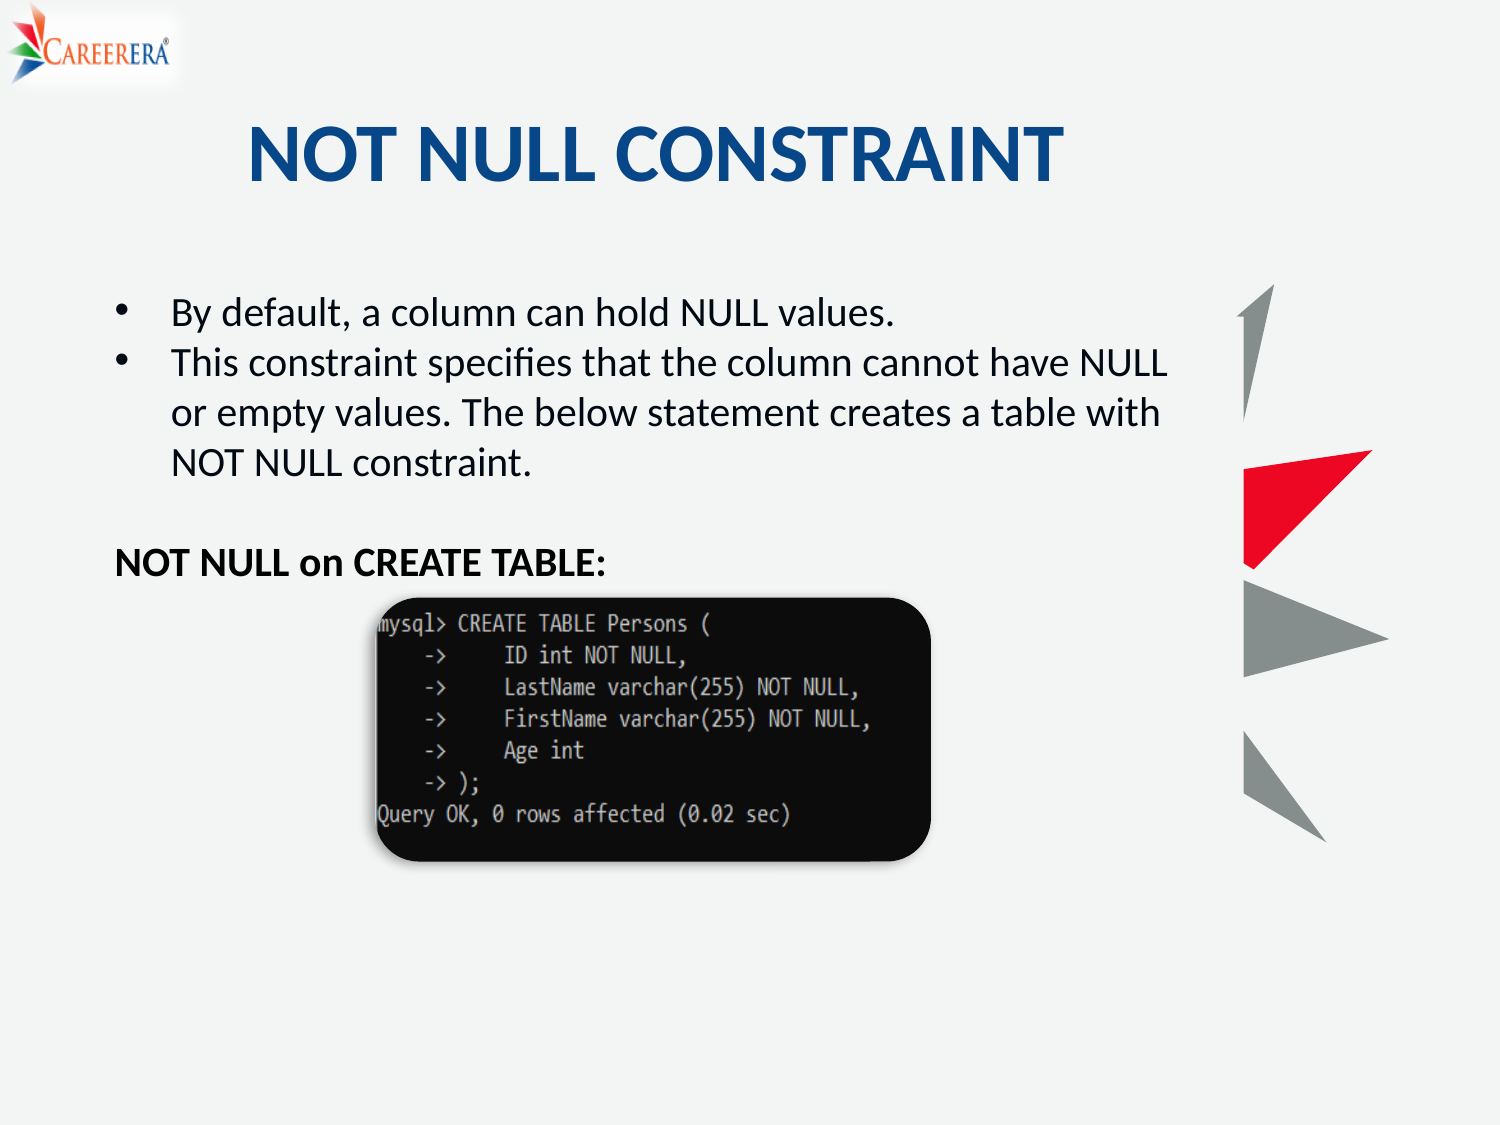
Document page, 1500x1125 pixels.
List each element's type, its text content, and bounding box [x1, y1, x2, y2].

picture [0, 0, 196, 104]
picture [374, 597, 931, 862]
title NOT NULL CONSTRAINT [99, 59, 1213, 250]
text_box By default, a column can hold NULL values. This constraint specifies that the column cannot have NULL or empty values. The below statement creates a table with NOT NULL constraint. NOT NULL on CREATE TABLE: [99, 277, 1213, 593]
